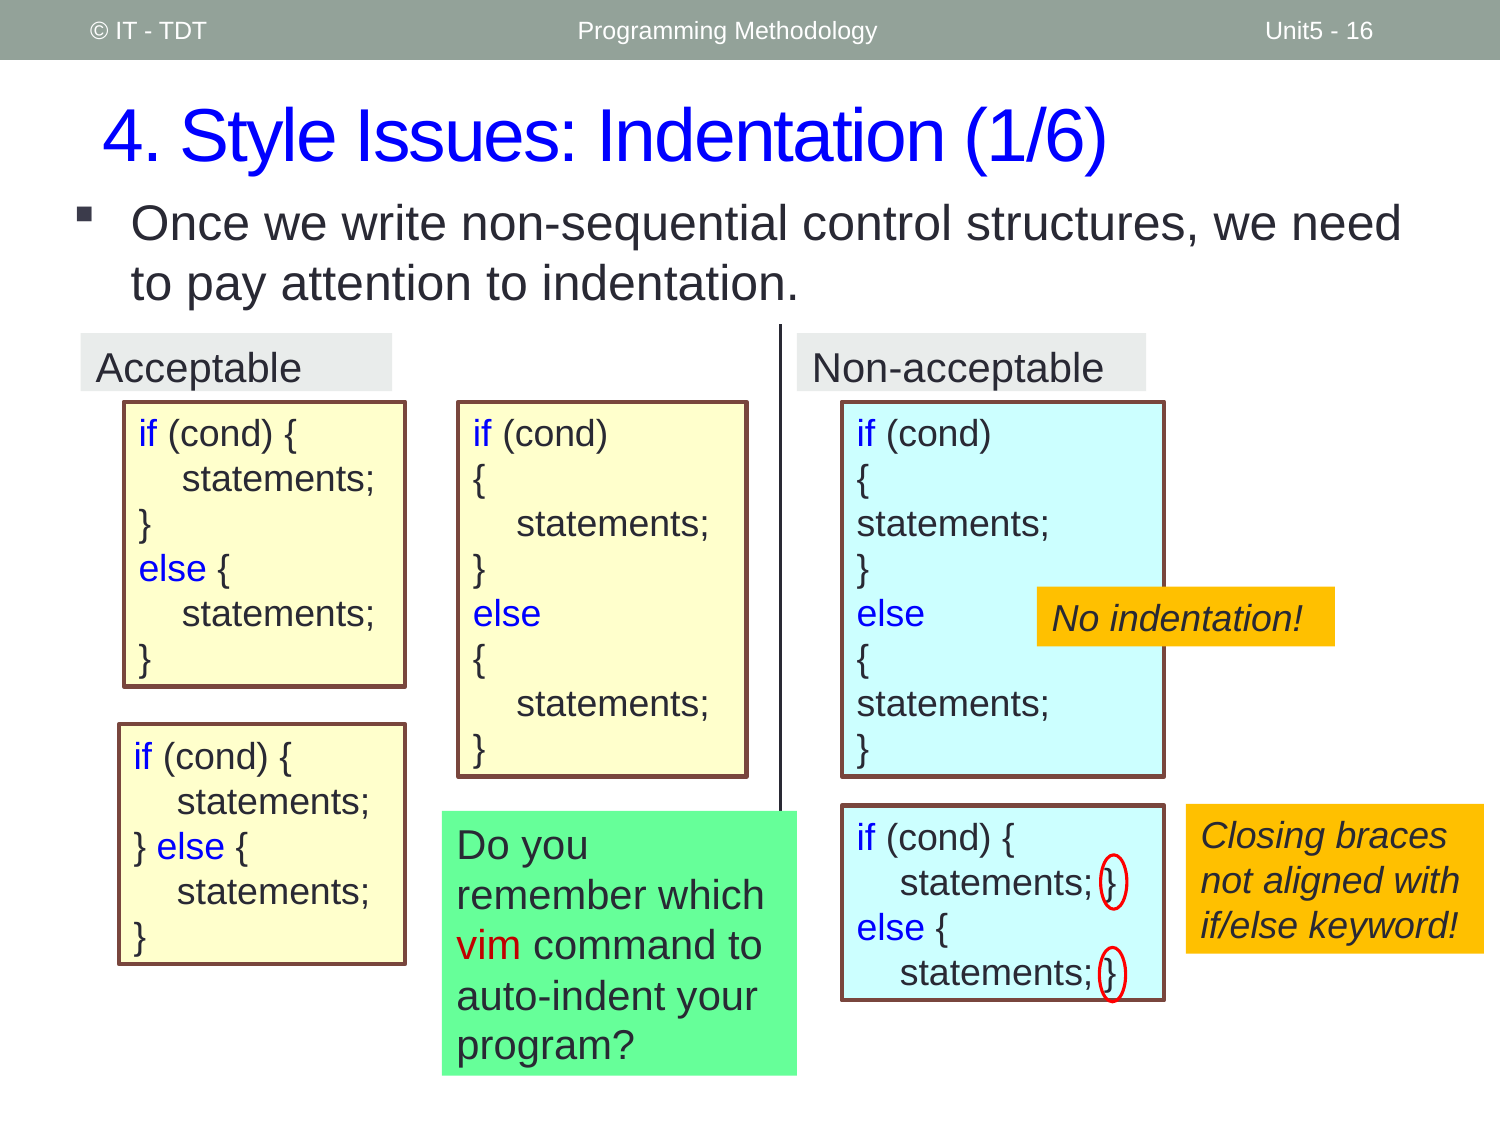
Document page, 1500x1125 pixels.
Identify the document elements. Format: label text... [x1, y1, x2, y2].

text_box Acceptable [80, 333, 393, 392]
text_box Non-acceptable [796, 333, 1147, 392]
footer Programming Methodology [562, 3, 1238, 57]
text_box if (cond) { statements; } else { statements; } [122, 400, 407, 689]
text_box Closing braces not aligned with if/else keyword! [1185, 803, 1484, 954]
title 4. Style Issues: Indentation (1/6) [87, 62, 1463, 200]
text_box [1100, 854, 1127, 910]
text_box if (cond) { statements; } else { statements; } [840, 400, 1166, 779]
slide_number © IT - TDT [75, 3, 550, 57]
text_box Do you remember which vim command to auto-indent your program? [441, 810, 797, 1076]
text_box [1099, 947, 1126, 1002]
slide_number Unit5 - 16 [1250, 3, 1425, 57]
text_box if (cond) { statements; } else { statements; } [840, 803, 1166, 1002]
text_box No indentation! [1036, 586, 1335, 647]
text_box Once we write non-sequential control structures, we need to pay attention to indentation. [57, 183, 1436, 336]
text_box if (cond) { statements; } else { statements; } [456, 400, 749, 779]
text_box if (cond) { statements; } else { statements; } [117, 722, 407, 966]
